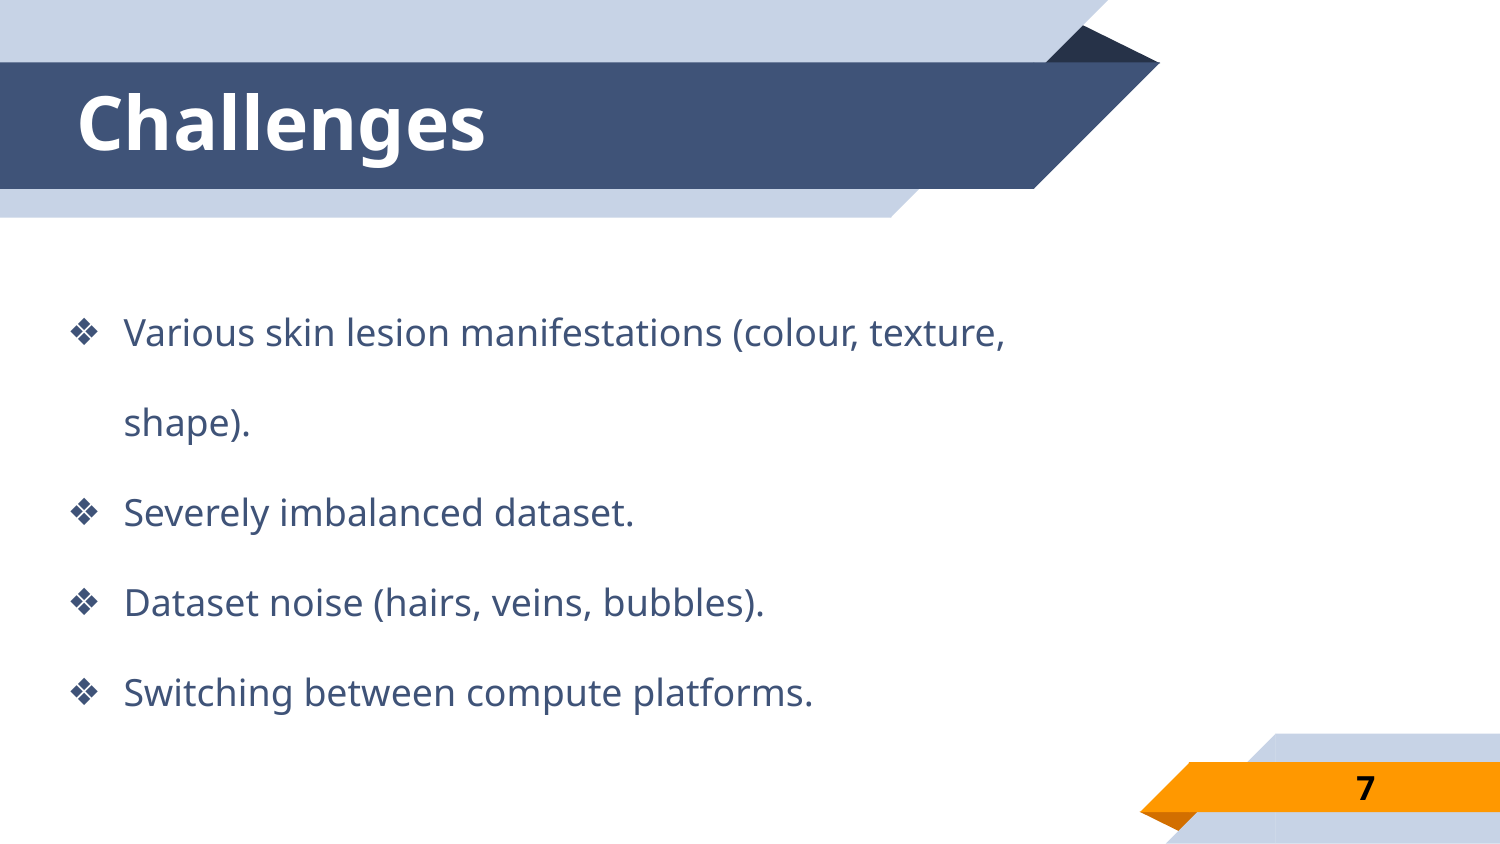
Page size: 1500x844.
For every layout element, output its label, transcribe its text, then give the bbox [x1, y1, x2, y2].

title Challenges [61, 82, 963, 209]
text_box 7 [1341, 752, 1425, 798]
text_box Various skin lesion manifestations (colour, texture, shape). Severely imbalanced dataset. Dataset noise (hairs, veins, bubbles). Switching between compute platforms. [33, 248, 1040, 827]
